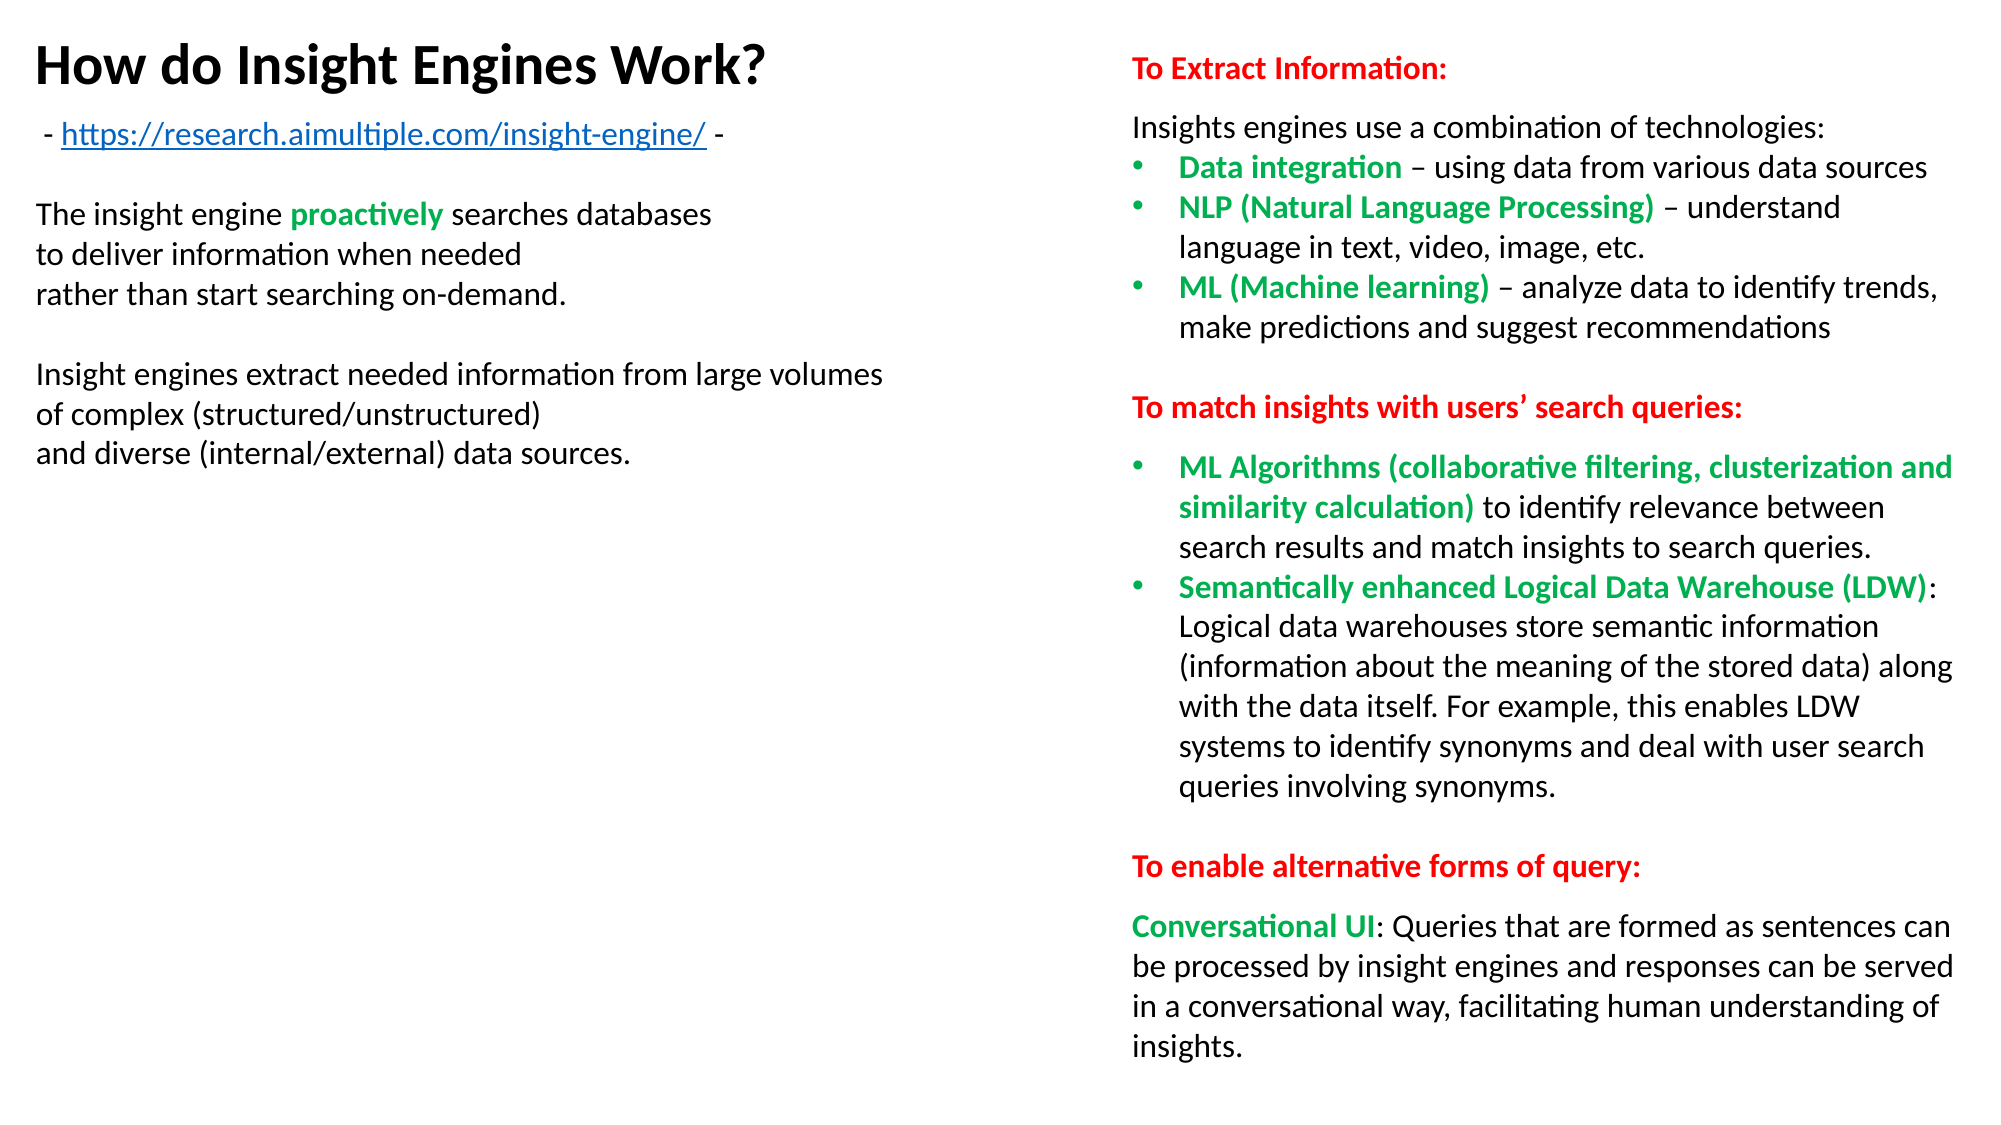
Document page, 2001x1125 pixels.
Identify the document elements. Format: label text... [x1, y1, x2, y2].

text_box - https://research.aimultiple.com/insight-engine/ - The insight engine proactively searches databases to deliver information when needed rather than start searching on-demand. Insight engines extract needed information from large volumes of complex (structured/unstructured) and diverse (internal/external) data sources. [21, 104, 931, 479]
text_box How do Insight Engines Work? [21, 19, 868, 104]
text_box To Extract Information: Insights engines use a combination of technologies: Data integration – using data from various data sources NLP (Natural Language Processing) – understand language in text, video, image, etc. ML (Machine learning) – analyze data to identify trends, make predictions and suggest recommendations To match insights with users’ search queries: ML Algorithms (collaborative filtering, clusterization and similarity calculation) to identify relevance between search results and match insights to search queries. Semantically enhanced Logical Data Warehouse (LDW): Logical data warehouses store semantic information (information about the meaning of the stored data) along with the data itself. For example, this enables LDW systems to identify synonyms and deal with user search queries involving synonyms. To enable alternative forms of query: Conversational UI: Queries that are formed as sentences can be processed by insight engines and responses can be served in a conversational way, facilitating human understanding of insights. [1117, 38, 1981, 1072]
